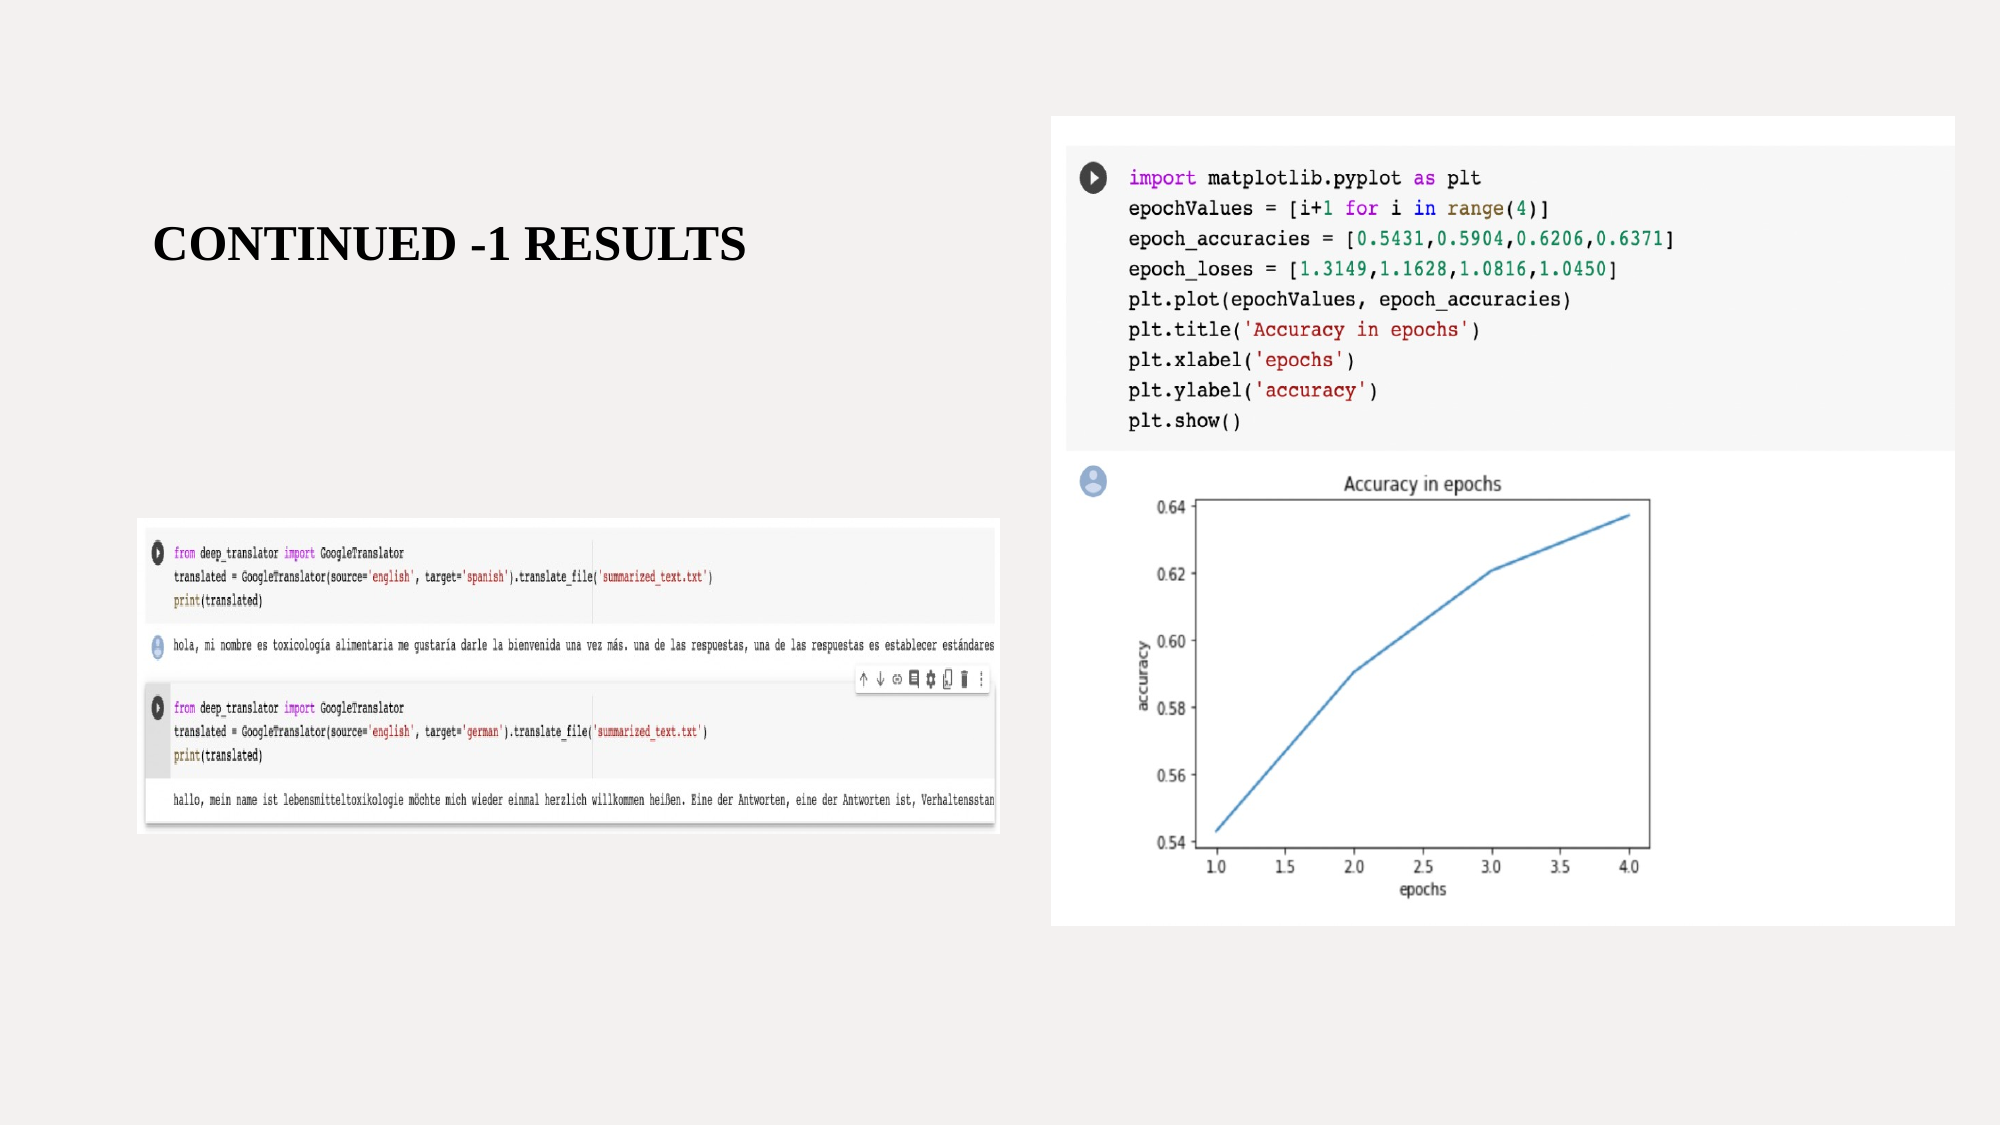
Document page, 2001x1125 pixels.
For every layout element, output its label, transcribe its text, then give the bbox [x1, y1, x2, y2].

picture [1051, 116, 1955, 926]
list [137, 517, 1000, 834]
title CONTINUED -1 RESULTS [137, 95, 1863, 280]
